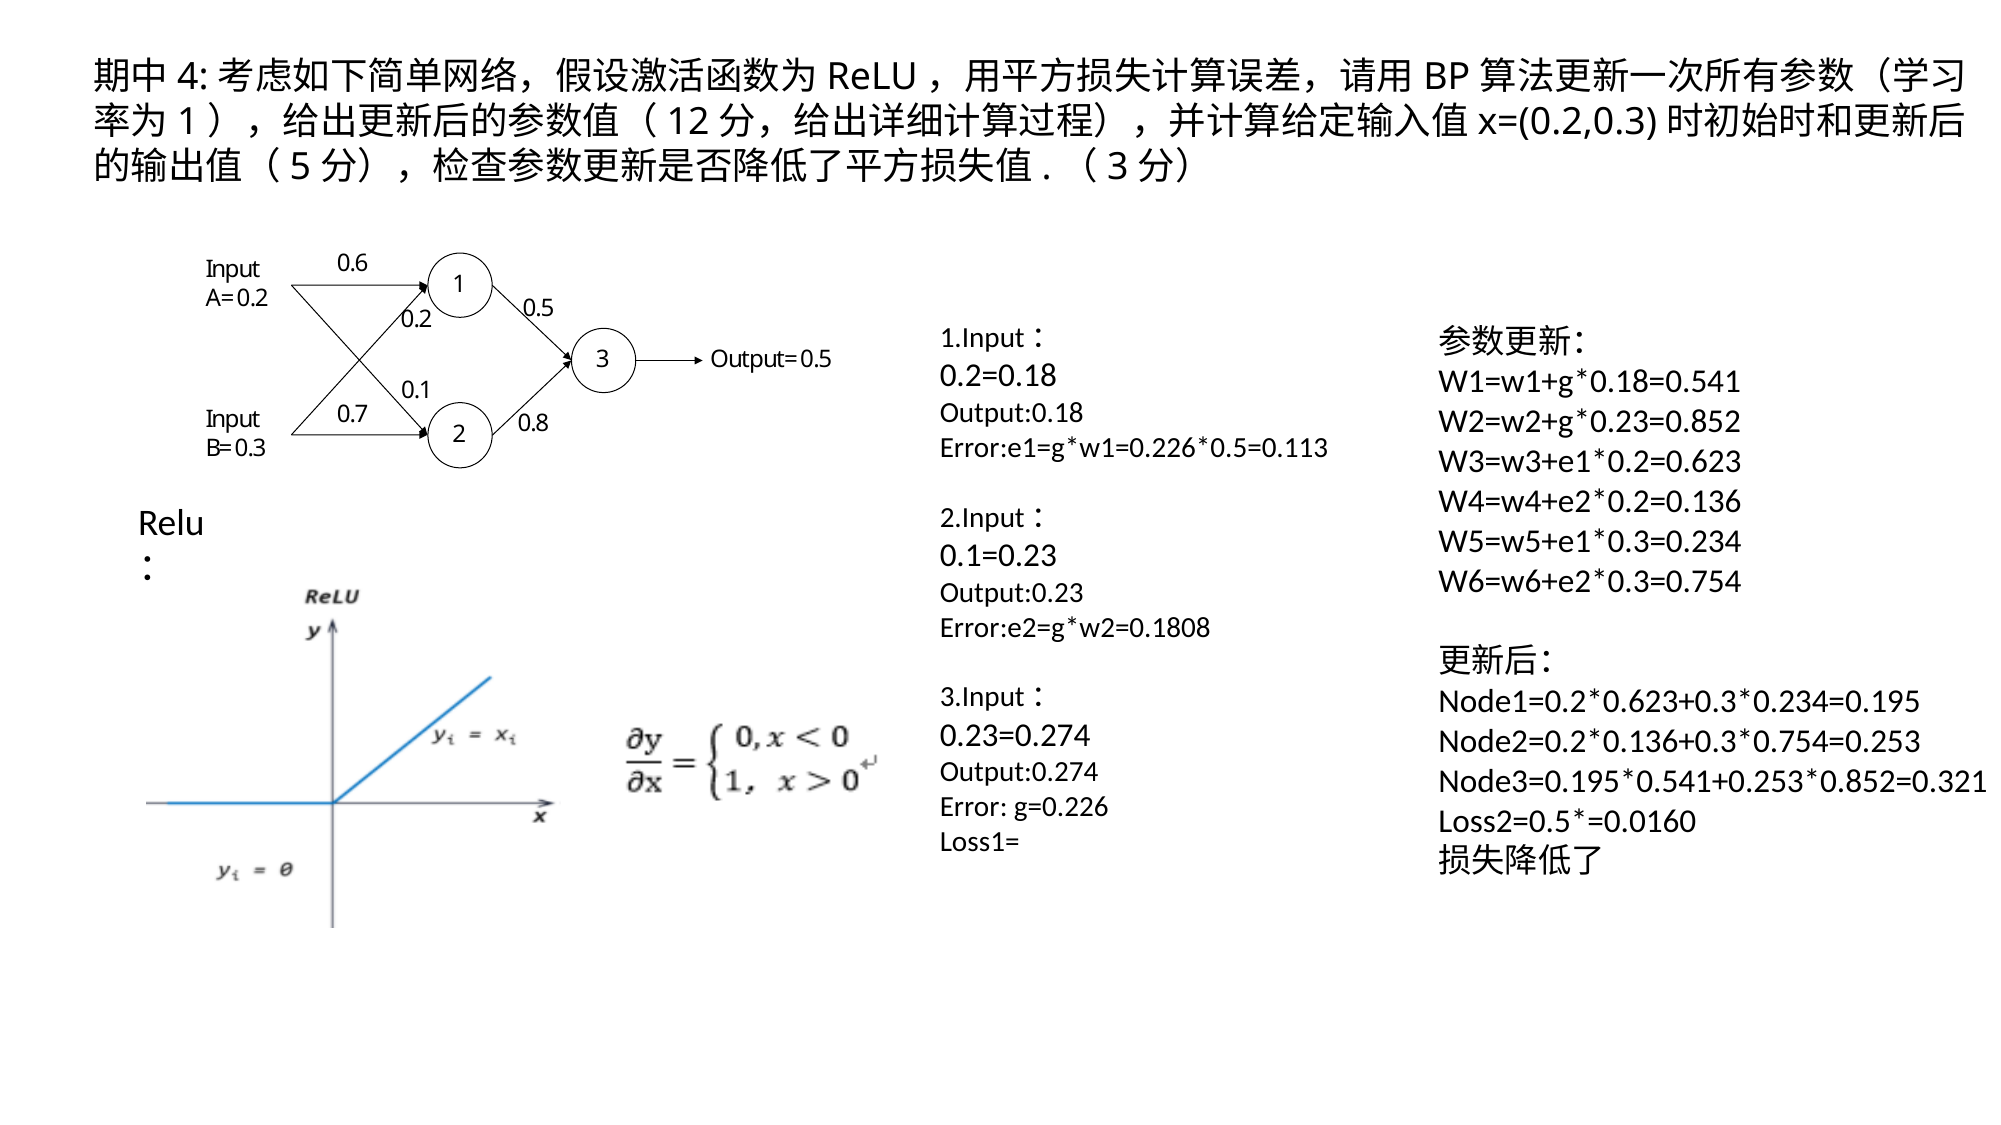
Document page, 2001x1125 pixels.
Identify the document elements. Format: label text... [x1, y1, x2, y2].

picture [146, 579, 561, 928]
picture [599, 712, 882, 803]
text_box Relu： [123, 490, 258, 551]
picture [190, 241, 846, 478]
